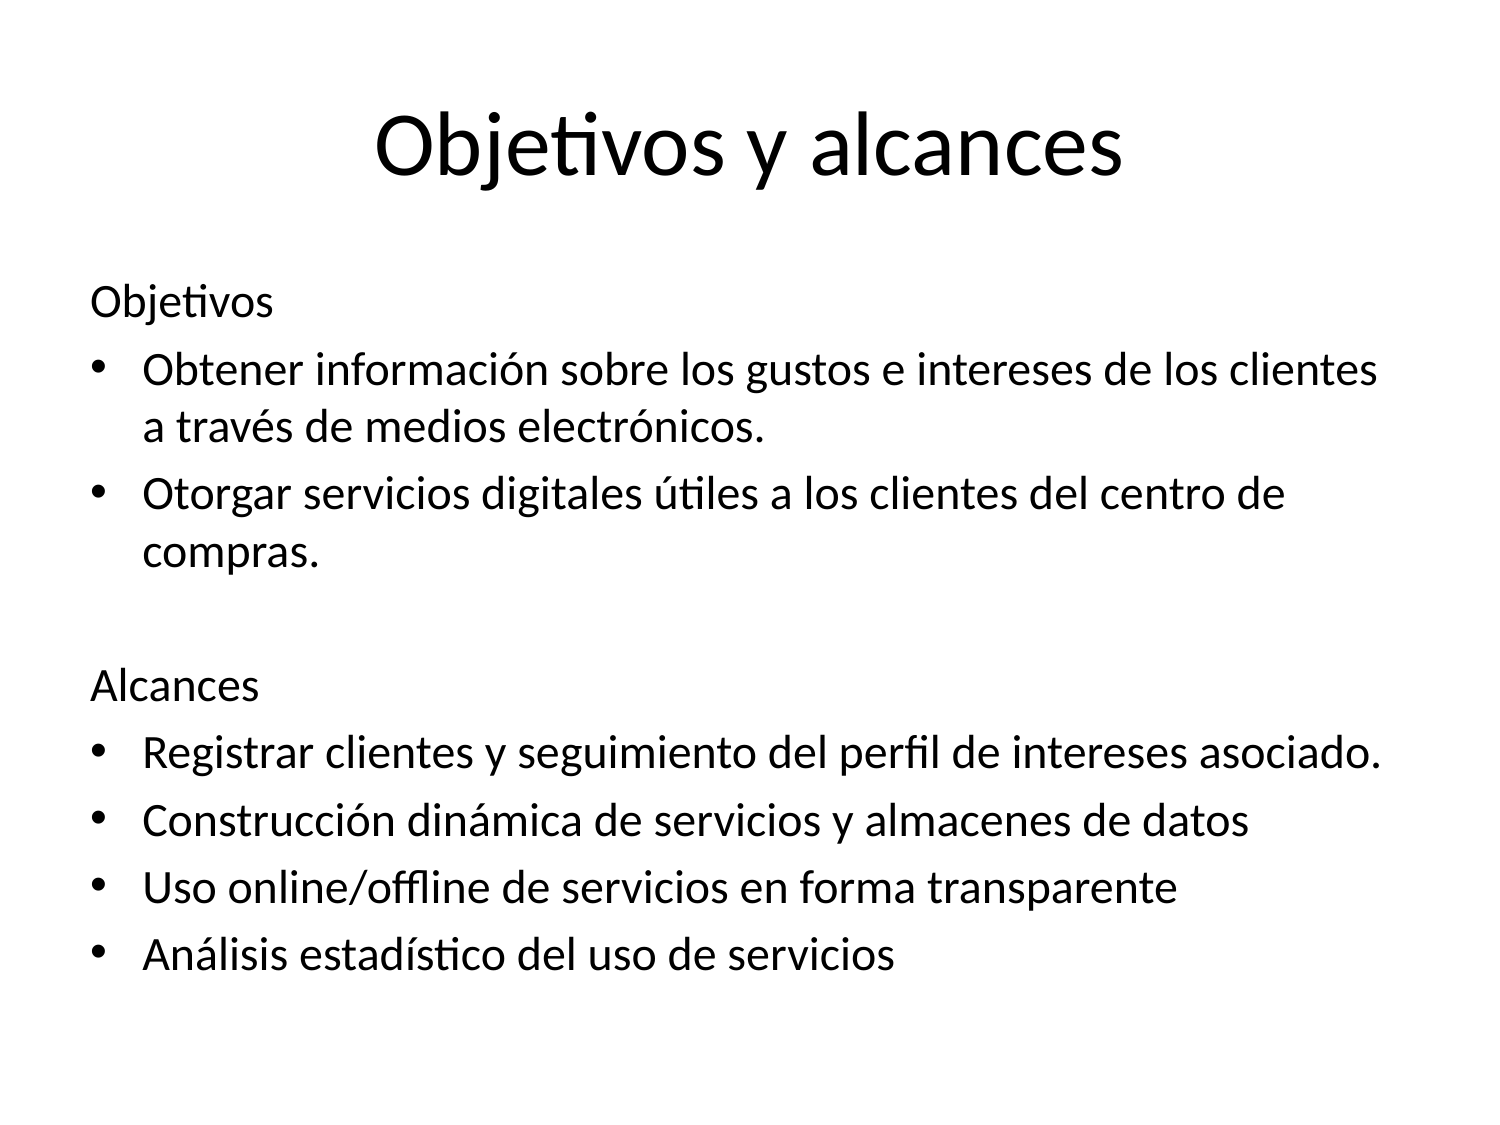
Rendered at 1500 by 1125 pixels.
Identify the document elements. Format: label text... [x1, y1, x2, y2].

title Objetivos y alcances [75, 45, 1425, 233]
list Objetivos Obtener información sobre los gustos e intereses de los clientes a través de medios electrónicos. Otorgar servicios digitales útiles a los clientes del centro de compras. Alcances Registrar clientes y seguimiento del perfil de intereses asociado. Construcción dinámica de servicios y almacenes de datos Uso online/offline de servicios en forma transparente Análisis estadístico del uso de servicios [75, 262, 1425, 1005]
